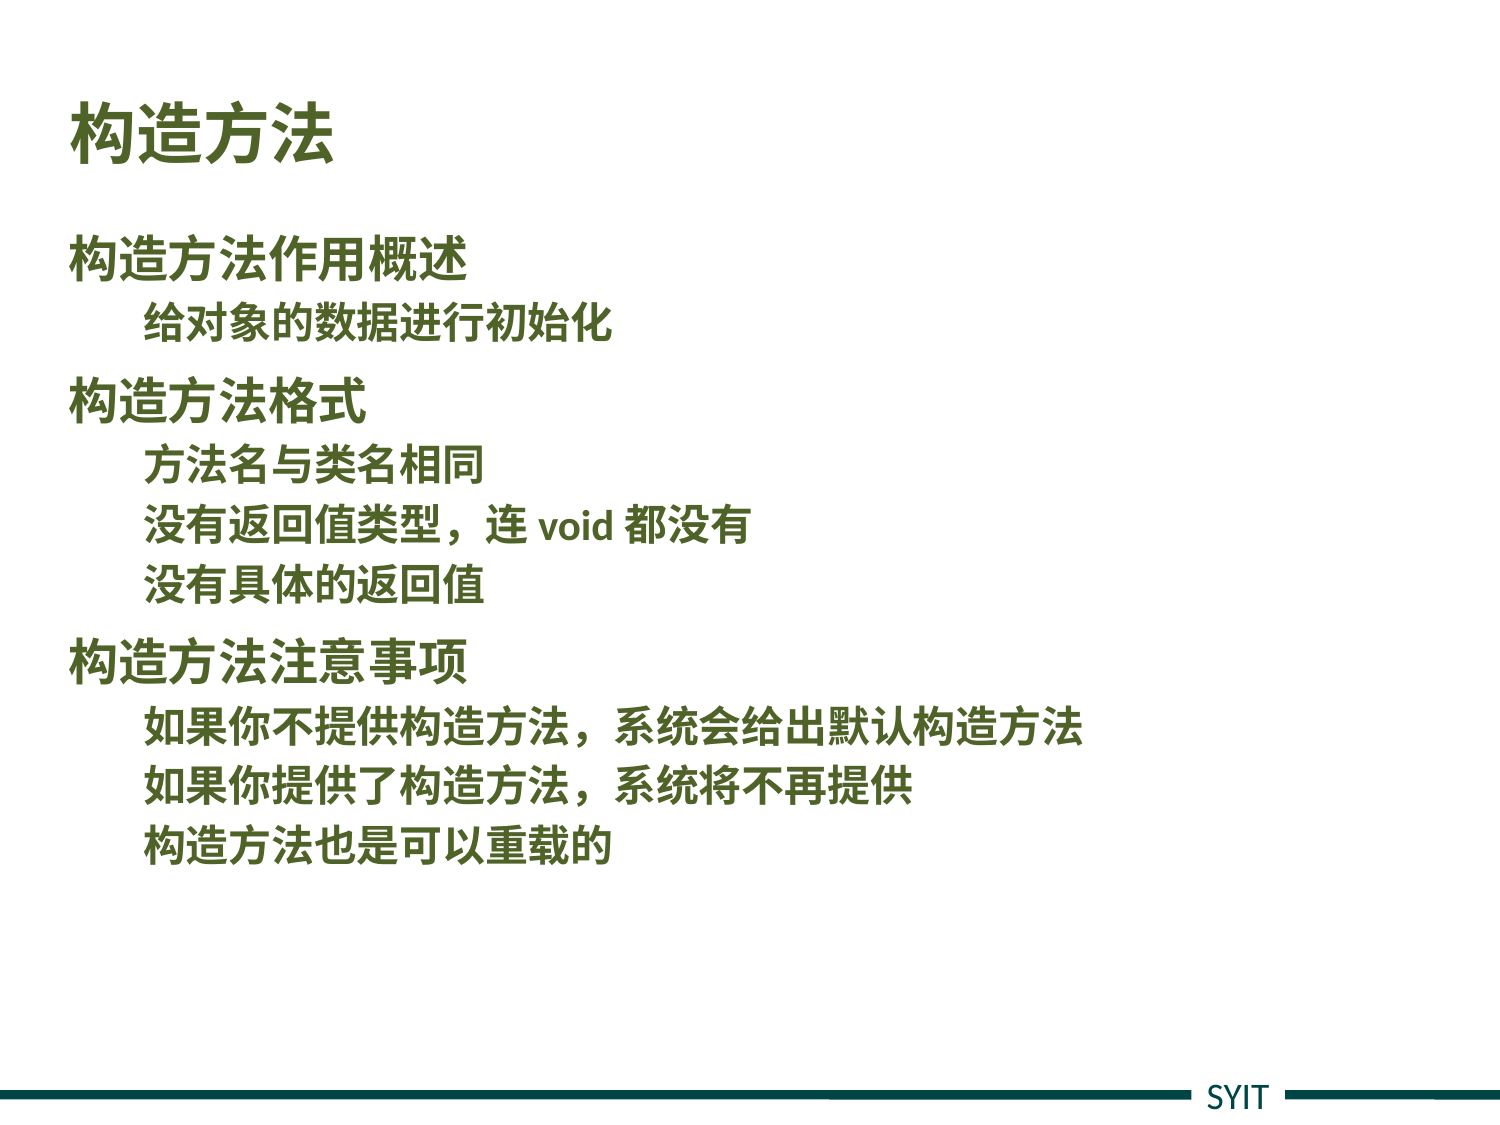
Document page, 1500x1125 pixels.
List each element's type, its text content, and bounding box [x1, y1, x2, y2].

text_box SYIT [1191, 1064, 1285, 1124]
title 构造方法 [54, 59, 1042, 205]
subtitle 构造方法作用概述 给对象的数据进行初始化 构造方法格式 方法名与类名相同 没有返回值类型，连void都没有 没有具体的返回值 构造方法注意事项 如果你不提供构造方法，系统会给出默认构造方法 如果你提供了构造方法，系统将不再提供 构造方法也是可以重载的 [53, 208, 1430, 1035]
